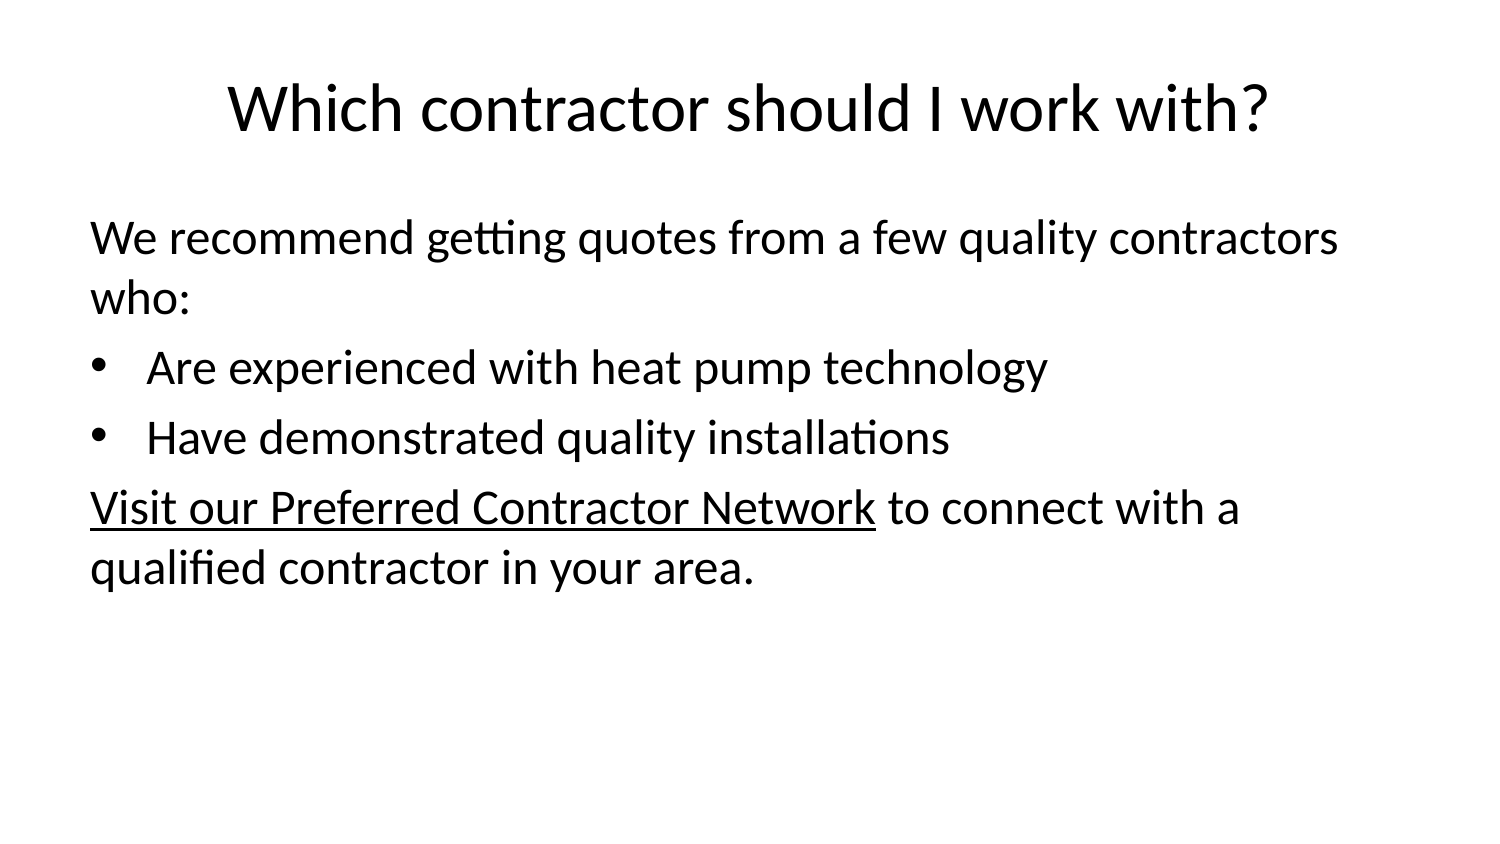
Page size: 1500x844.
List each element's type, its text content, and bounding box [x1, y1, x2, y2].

title Which contractor should I work with? [75, 33, 1425, 175]
list We recommend getting quotes from a few quality contractors who: Are experienced with heat pump technology Have demonstrated quality installations Visit our Preferred Contractor Network to connect with a qualified contractor in your area. [75, 196, 1425, 754]
